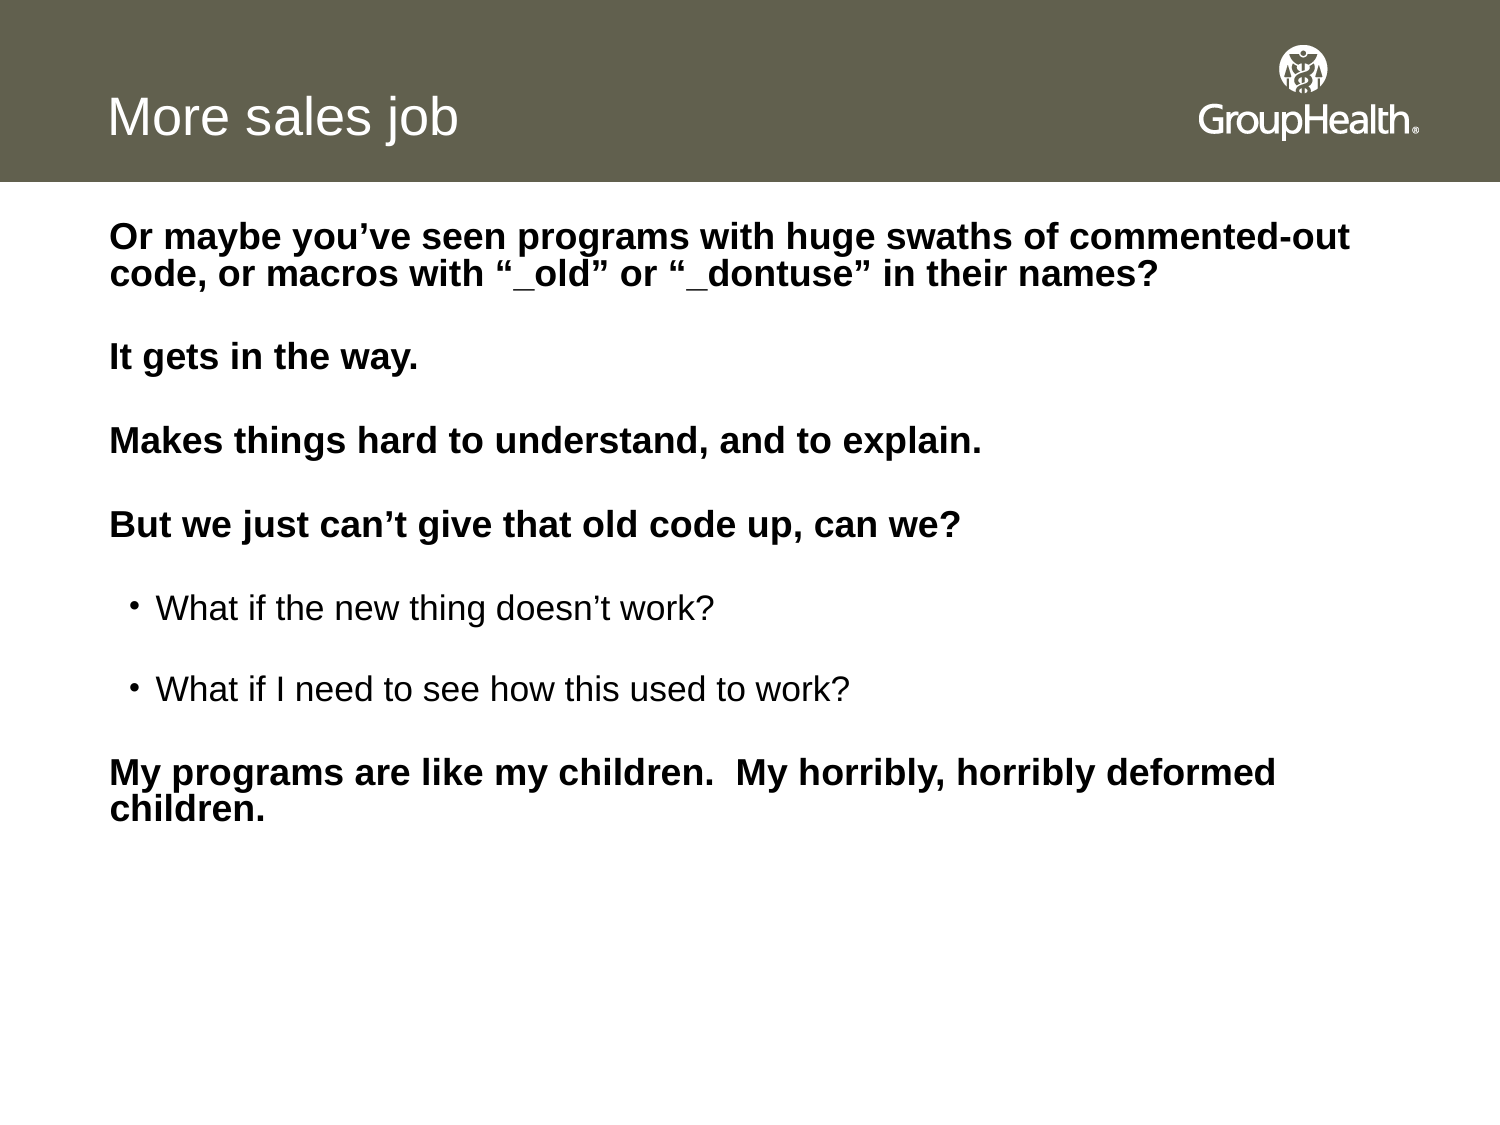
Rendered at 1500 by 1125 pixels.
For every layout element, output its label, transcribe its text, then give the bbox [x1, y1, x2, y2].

list Or maybe you’ve seen programs with huge swaths of commented-out code, or macros with “_old” or “_dontuse” in their names? It gets in the way. Makes things hard to understand, and to explain. But we just can’t give that old code up, can we? What if the new thing doesn’t work? What if I need to see how this used to work? My programs are like my children. My horribly, horribly deformed children. [109, 221, 1415, 996]
title More sales job [107, 43, 1050, 147]
picture [0, 0, 1500, 1125]
